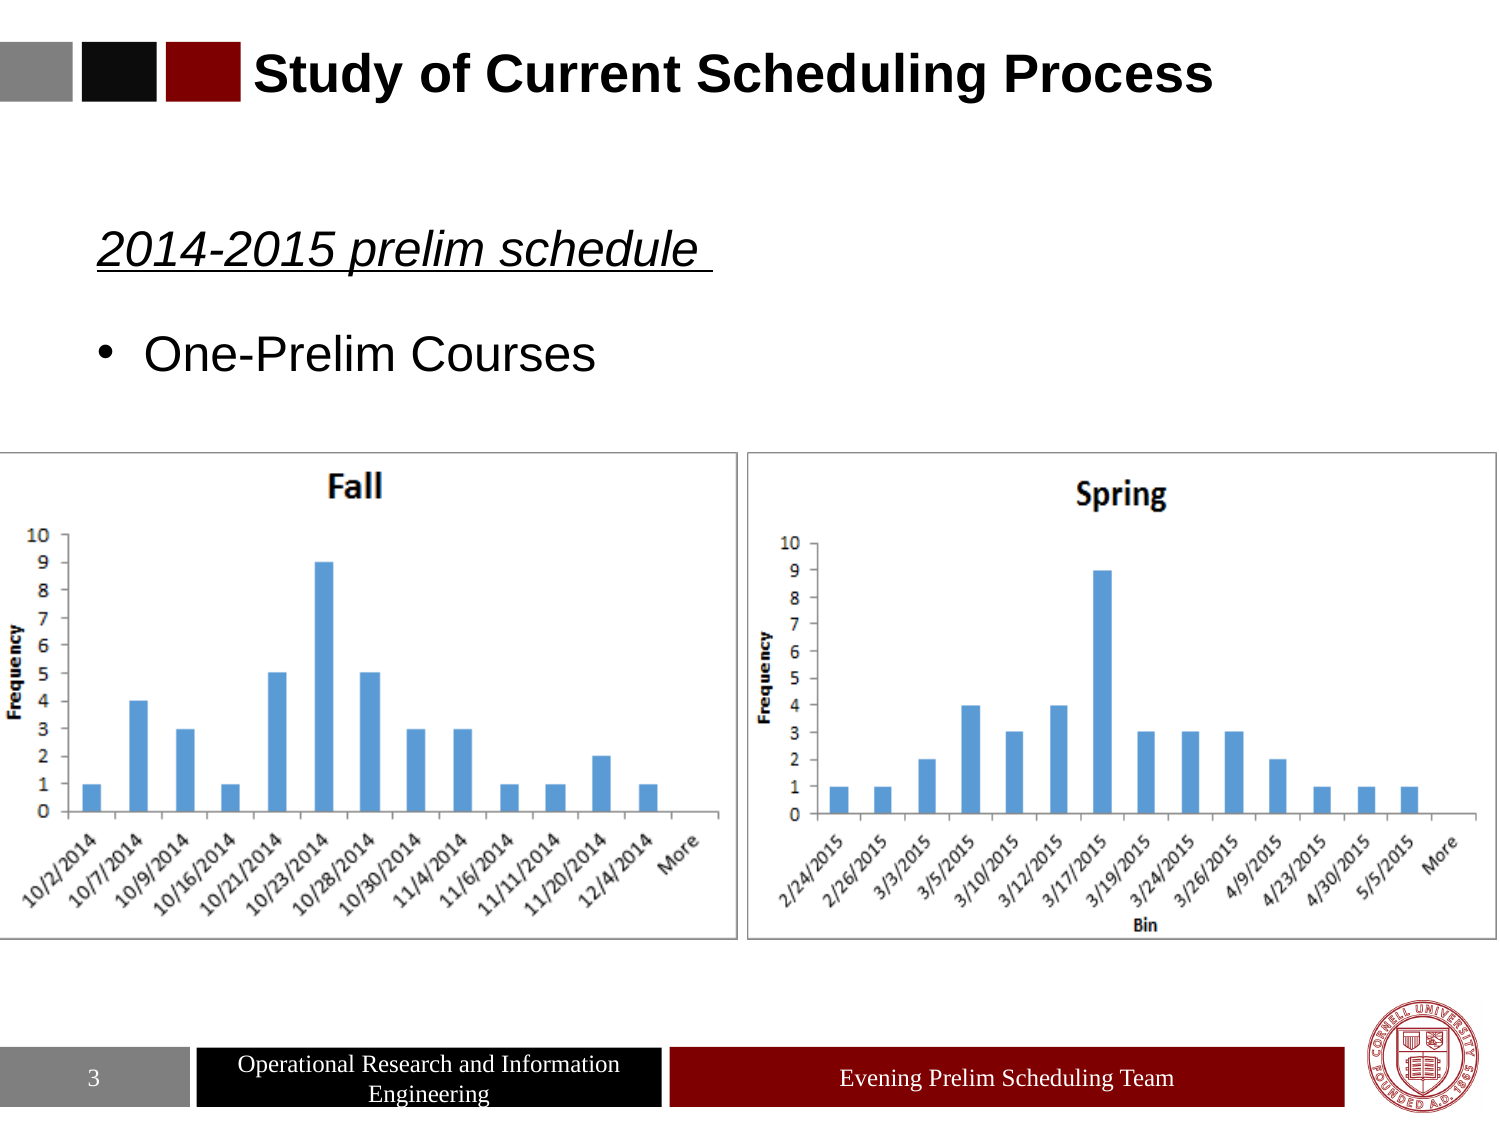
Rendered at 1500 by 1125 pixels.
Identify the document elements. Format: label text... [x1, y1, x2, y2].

picture [0, 452, 738, 941]
text_box [0, 41, 73, 102]
footer Evening Prelim Scheduling Team [669, 1046, 1345, 1107]
text_box 2014-2015 prelim schedule One-Prelim Courses [81, 209, 1373, 346]
slide_number ‹#› [0, 1044, 190, 1108]
text_box [81, 41, 157, 102]
title Study of Current Scheduling Process [238, 25, 1500, 116]
picture [1367, 1000, 1486, 1113]
picture [746, 452, 1498, 941]
text_box [165, 41, 241, 102]
text_box Operational Research and Information Engineering [196, 1047, 662, 1107]
